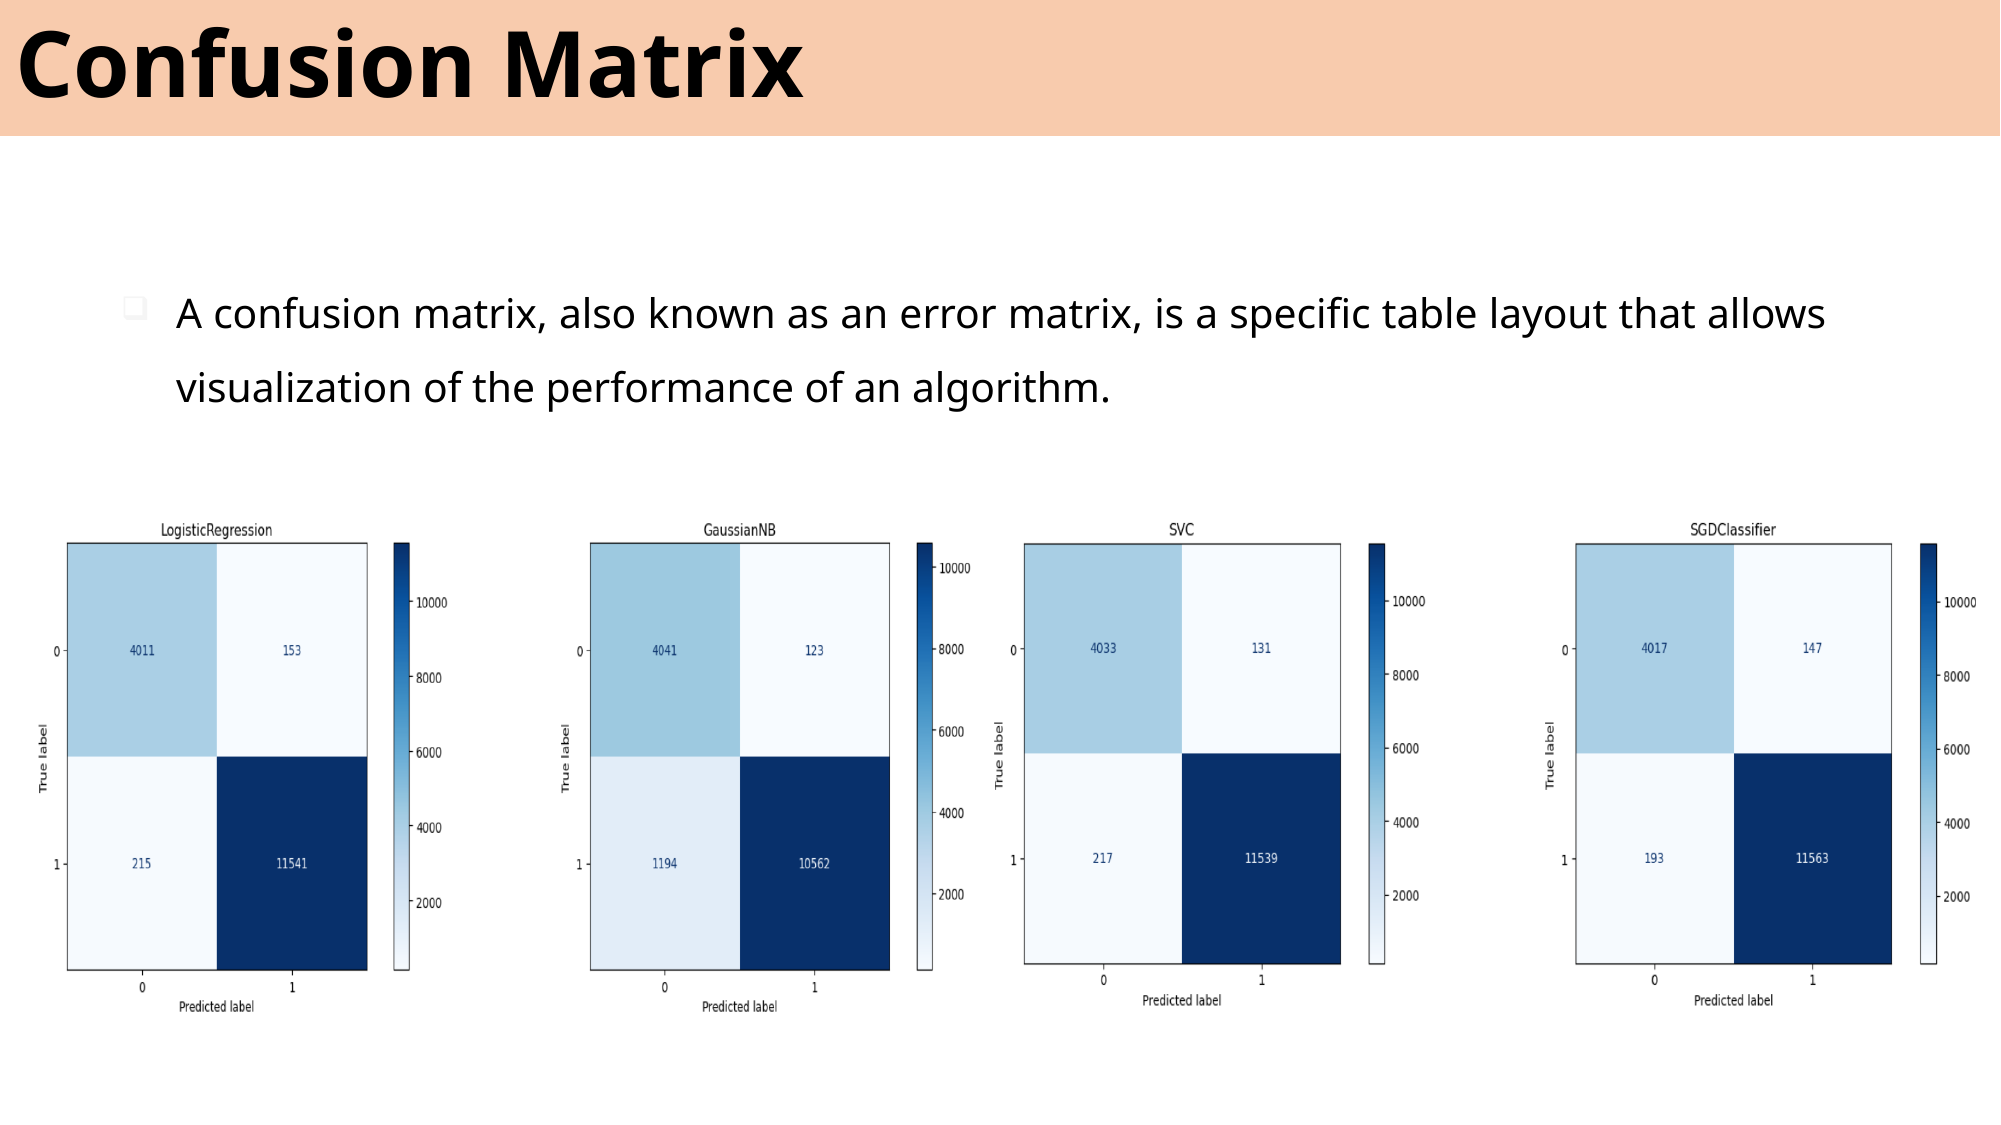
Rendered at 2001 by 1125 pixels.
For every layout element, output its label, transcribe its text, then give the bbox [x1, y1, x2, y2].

text_box A confusion matrix, also known as an error matrix, is a specific table layout that allows visualization of the performance of an algorithm. [106, 256, 1844, 419]
text_box Confusion Matrix [0, 0, 2000, 136]
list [976, 520, 1976, 1010]
picture [33, 520, 976, 1019]
